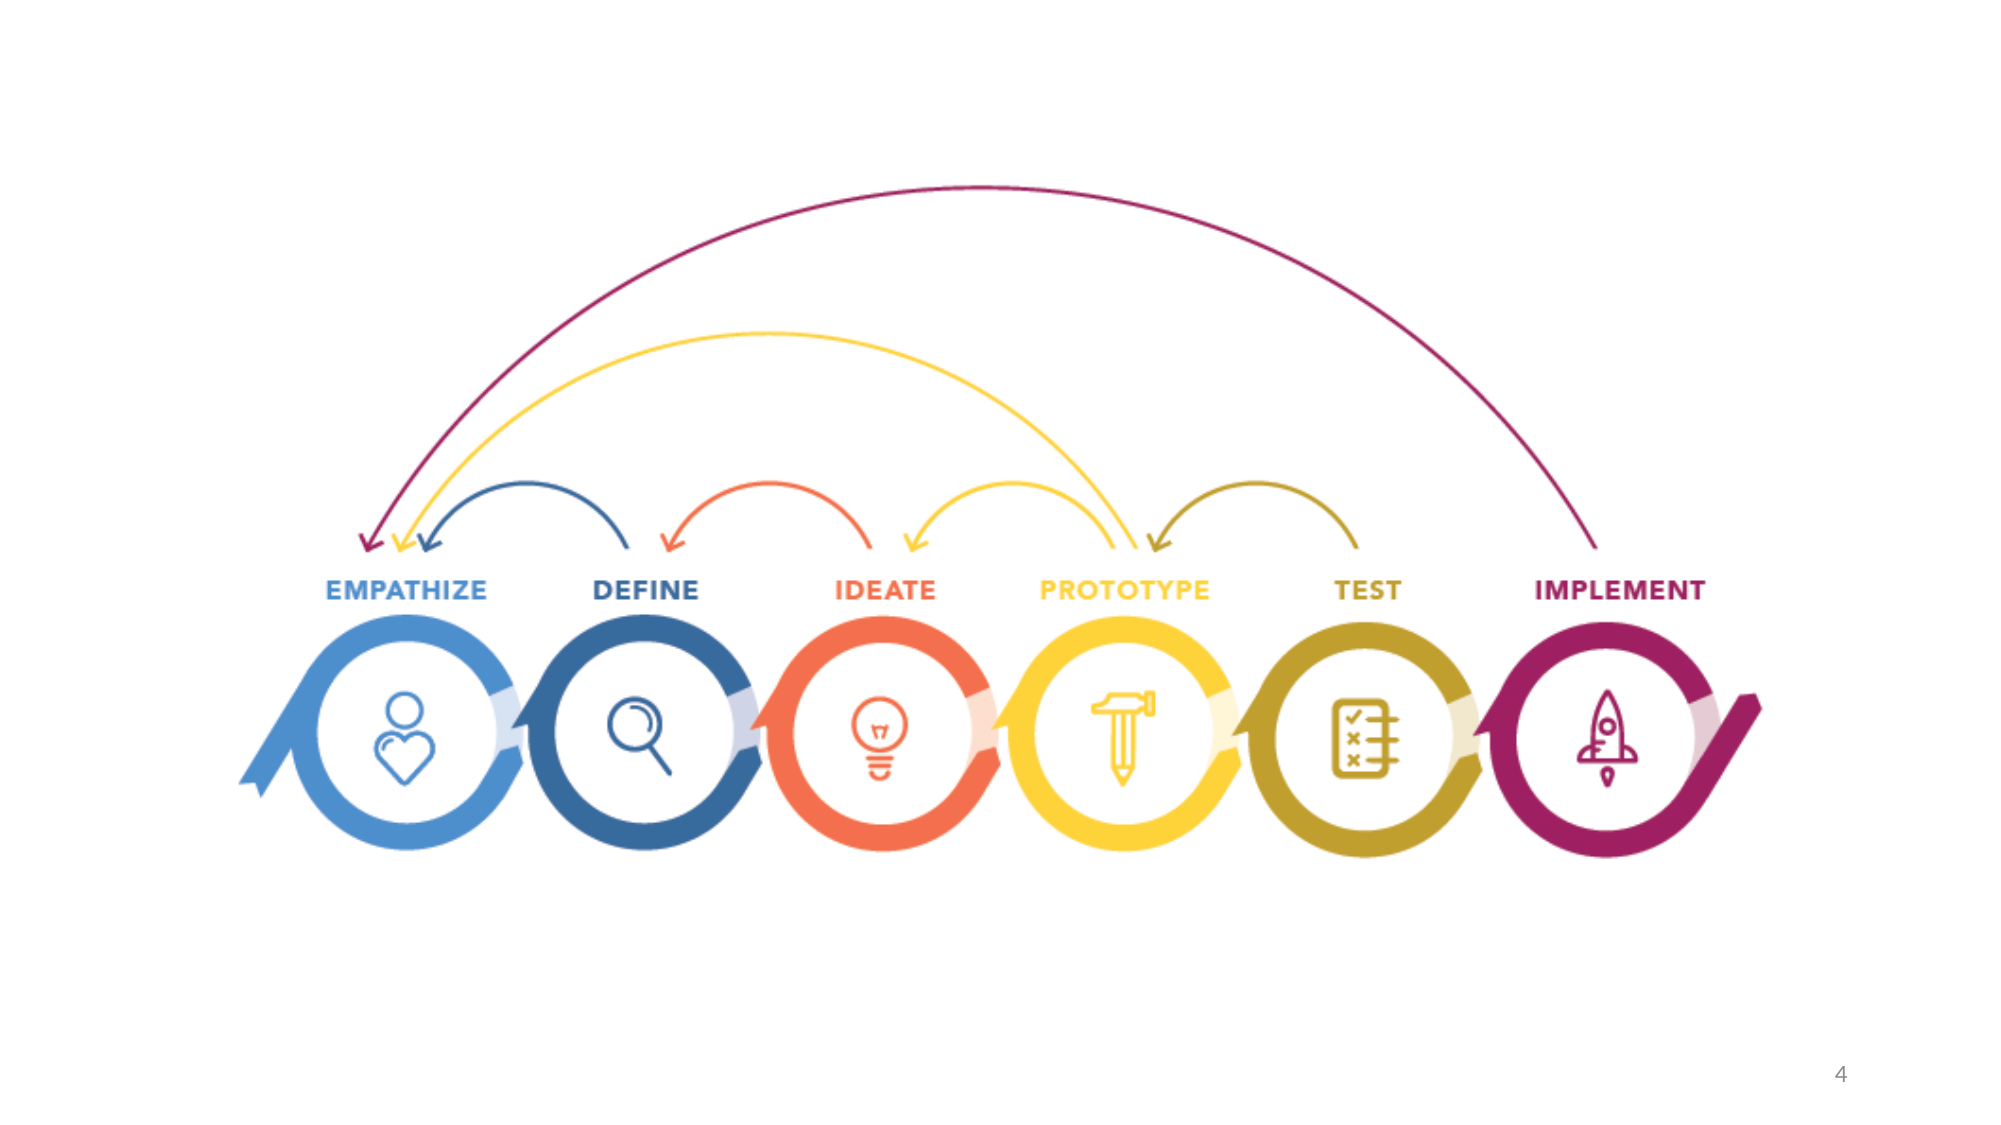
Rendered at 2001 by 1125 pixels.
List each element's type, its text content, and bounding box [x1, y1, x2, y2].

picture [209, 163, 1791, 884]
slide_number 4 [1412, 1042, 1863, 1103]
